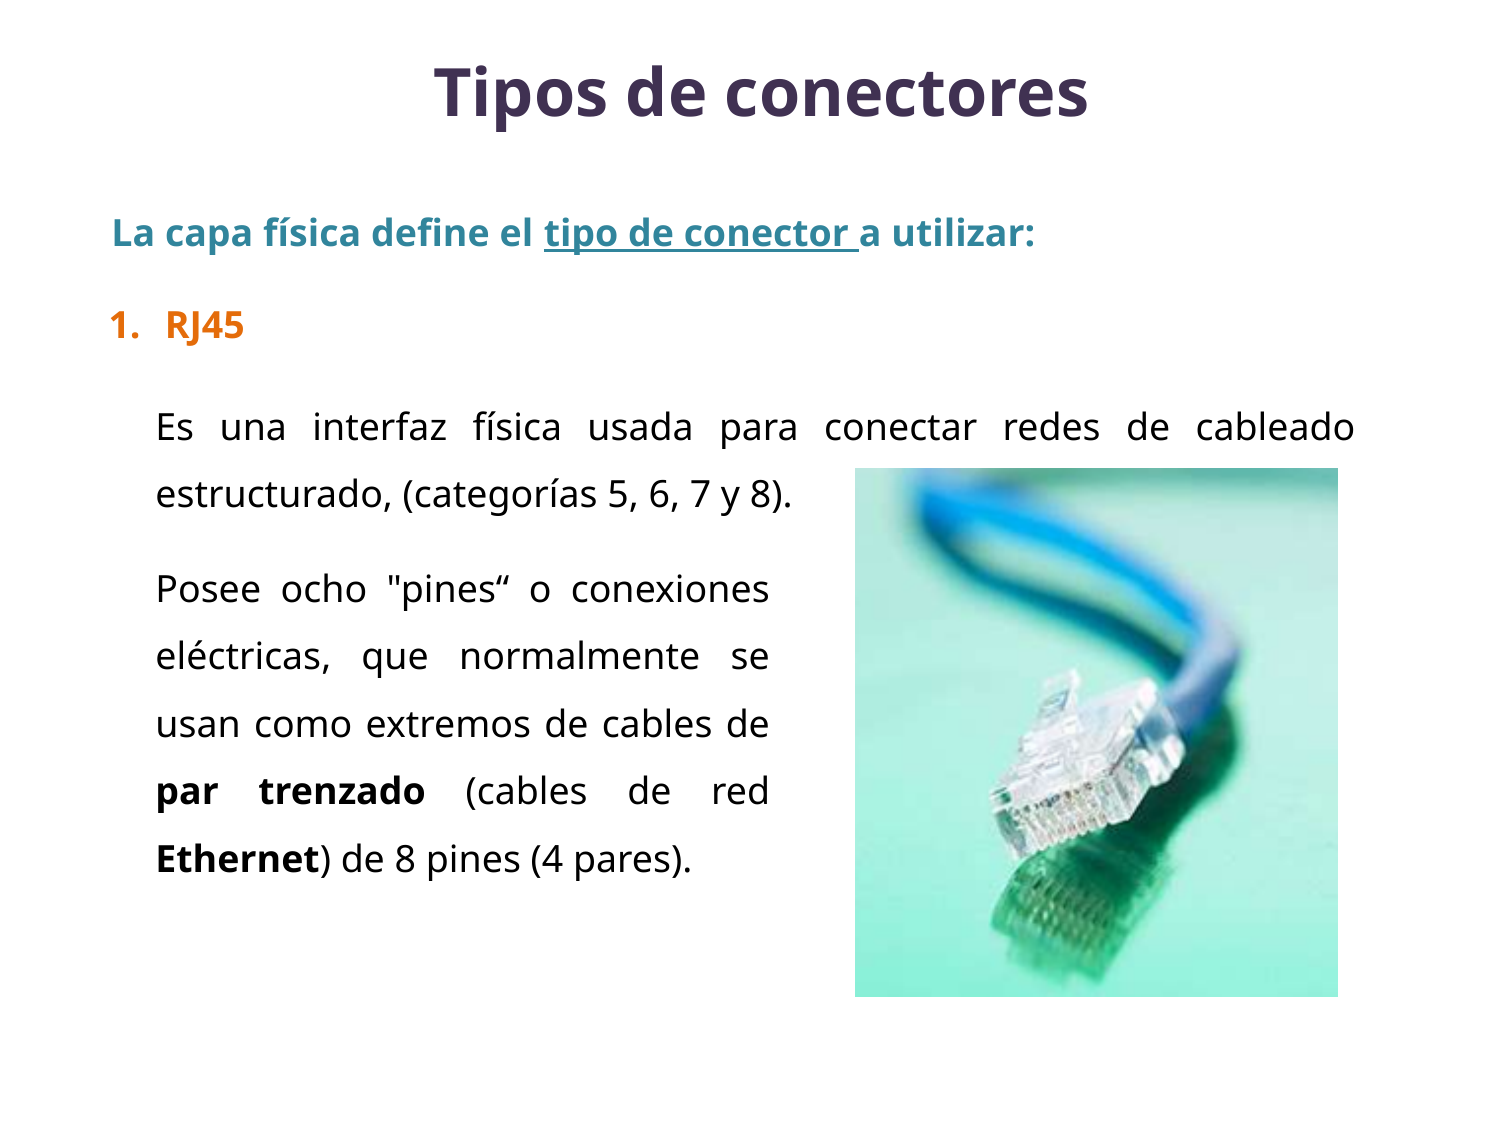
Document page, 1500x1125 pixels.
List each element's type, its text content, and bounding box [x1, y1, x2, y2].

text_box Tipos de conectores [17, 0, 1489, 183]
text_box RJ45 [93, 270, 973, 354]
text_box La capa física define el tipo de conector a utilizar: [96, 183, 1128, 261]
picture [855, 468, 1338, 997]
text_box Posee ocho "pines“ o conexiones eléctricas, que normalmente se usan como extremos de cables de par trenzado (cables de red Ethernet) de 8 pines (4 pares). [140, 534, 786, 887]
text_box Es una interfaz física usada para conectar redes de cableado estructurado, (categorías 5, 6, 7 y 8). [140, 372, 1371, 523]
